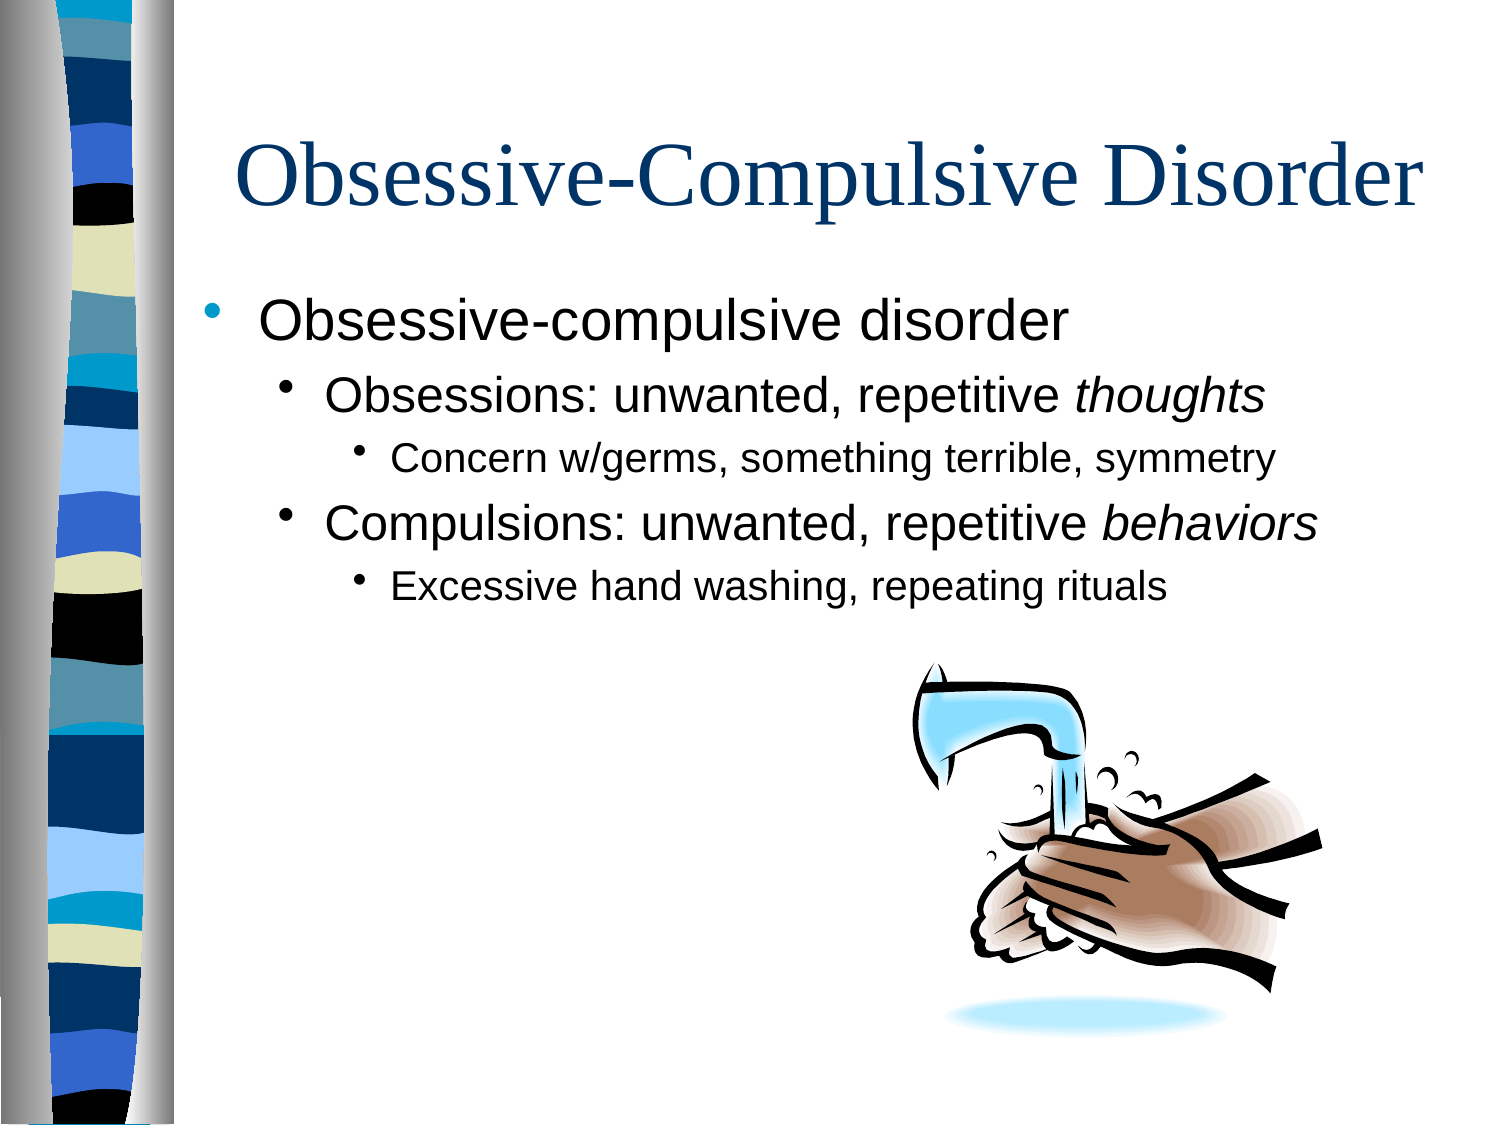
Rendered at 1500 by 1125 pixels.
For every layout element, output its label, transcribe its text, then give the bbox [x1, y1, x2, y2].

title Obsessive-Compulsive Disorder [192, 75, 1468, 263]
picture [912, 662, 1323, 1038]
list Obsessive-compulsive disorder Obsessions: unwanted, repetitive thoughts Concern w/germs, something terrible, symmetry Compulsions: unwanted, repetitive behaviors Excessive hand washing, repeating rituals [187, 275, 1463, 1013]
